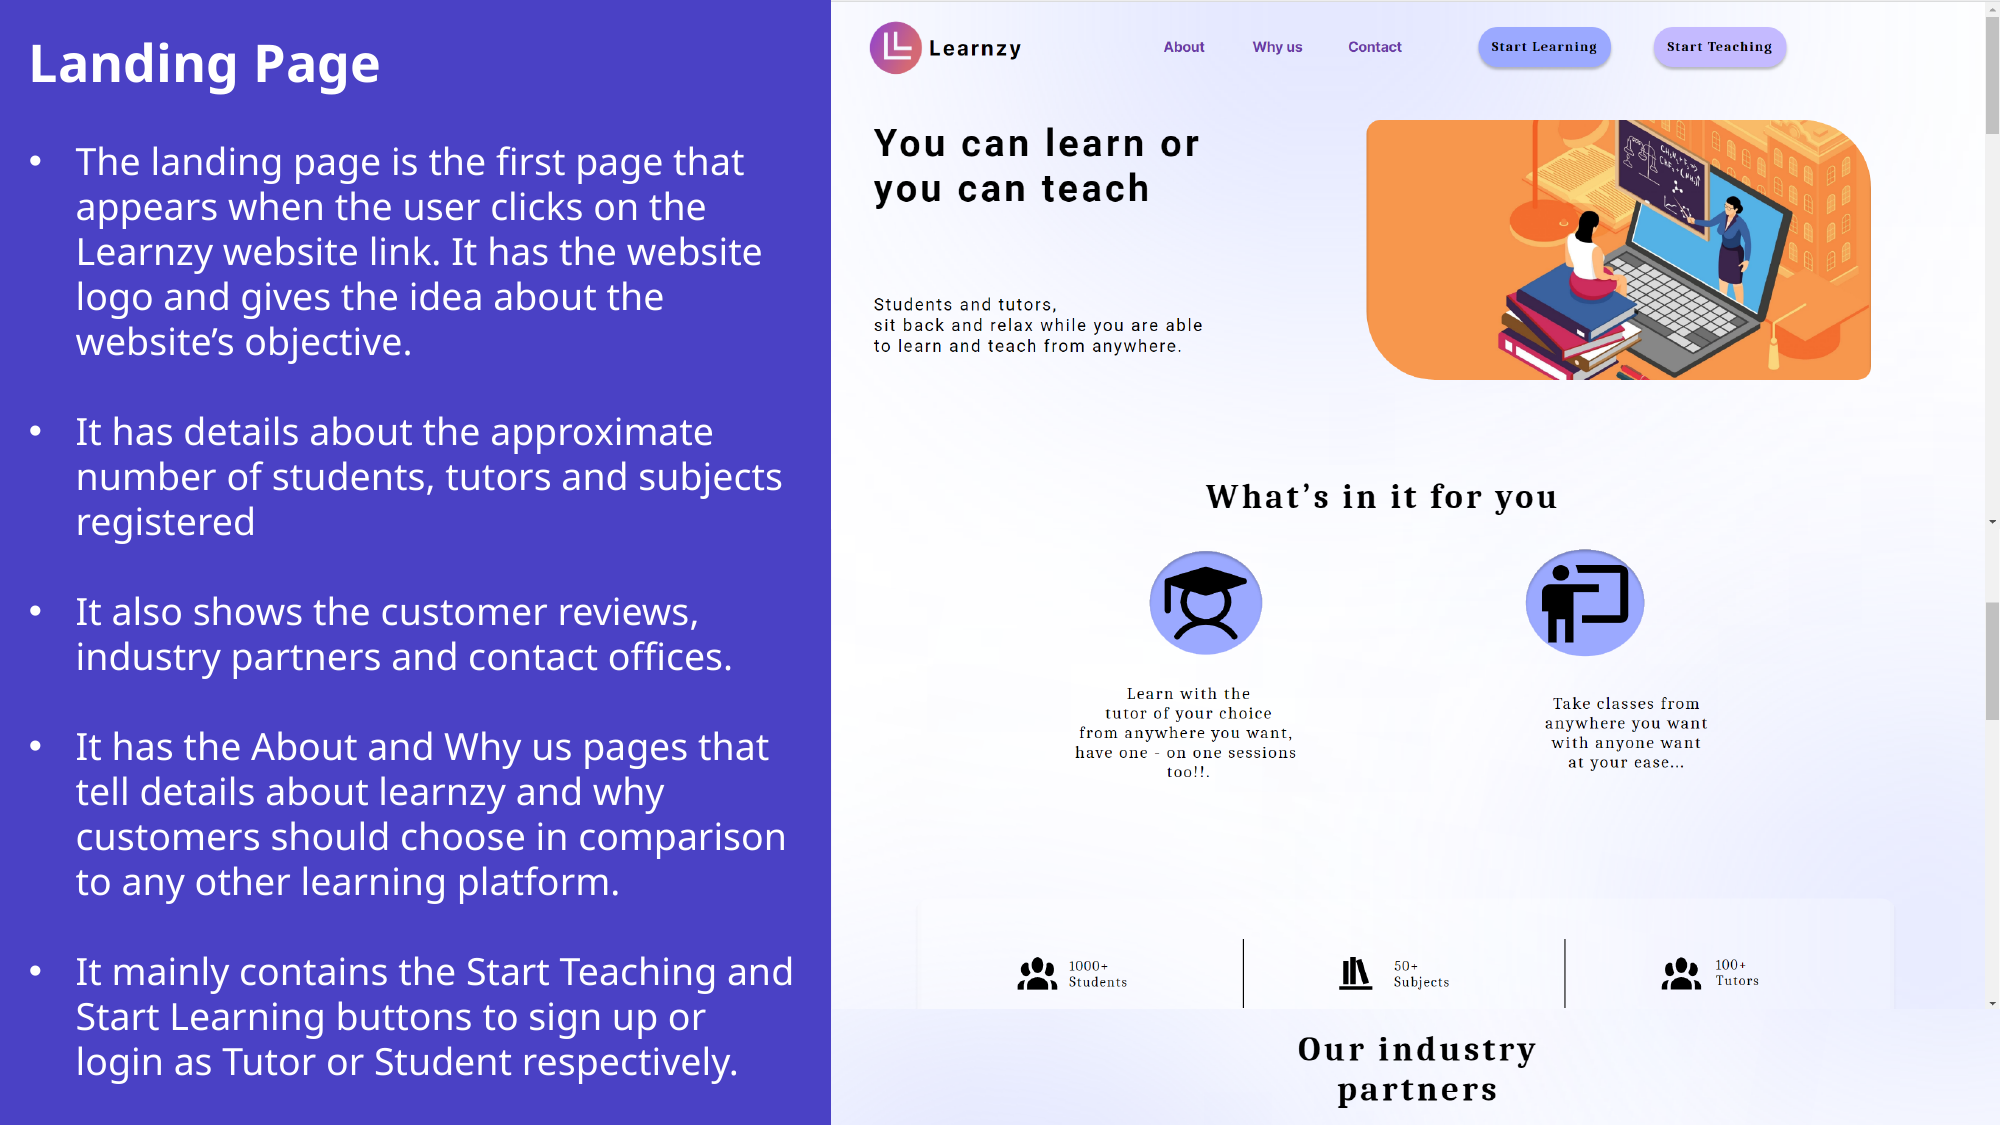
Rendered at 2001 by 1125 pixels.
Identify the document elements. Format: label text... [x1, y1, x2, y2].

text_box [0, 0, 831, 1125]
picture [830, 0, 2000, 1125]
text_box Landing Page The landing page is the first page that appears when the user clicks on the Learnzy website link. It has the website logo and gives the idea about the website’s objective. It has details about the approximate number of students, tutors and subjects registered It also shows the customer reviews, industry partners and contact offices. It has the About and Why us pages that tell details about learnzy and why customers should choose in comparison to any other learning platform. It mainly contains the Start Teaching and Start Learning buttons to sign up or login as Tutor or Student respectively. [13, 23, 813, 1091]
